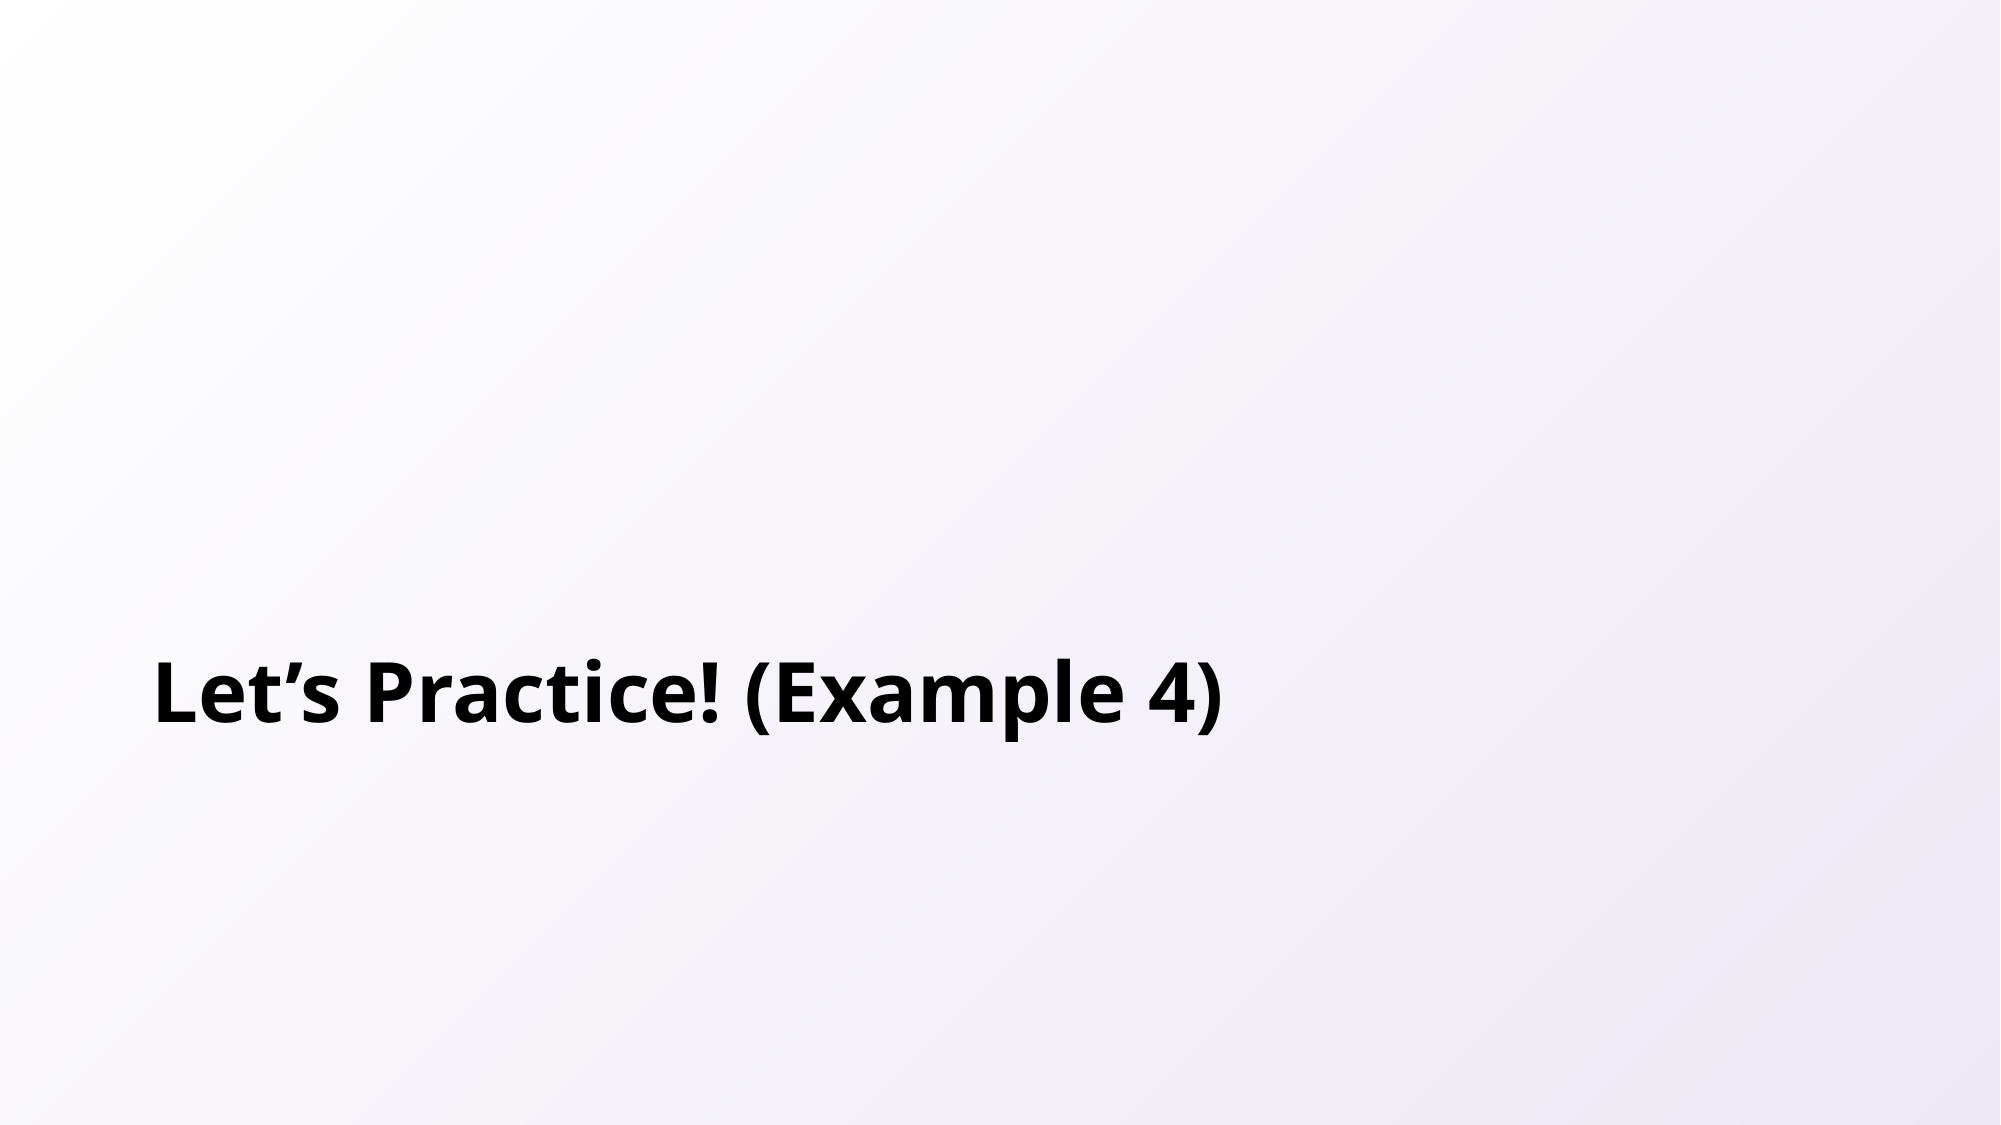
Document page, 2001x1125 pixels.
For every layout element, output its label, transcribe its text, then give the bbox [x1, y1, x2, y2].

title Let’s Practice! (Example 4) [136, 280, 1862, 749]
